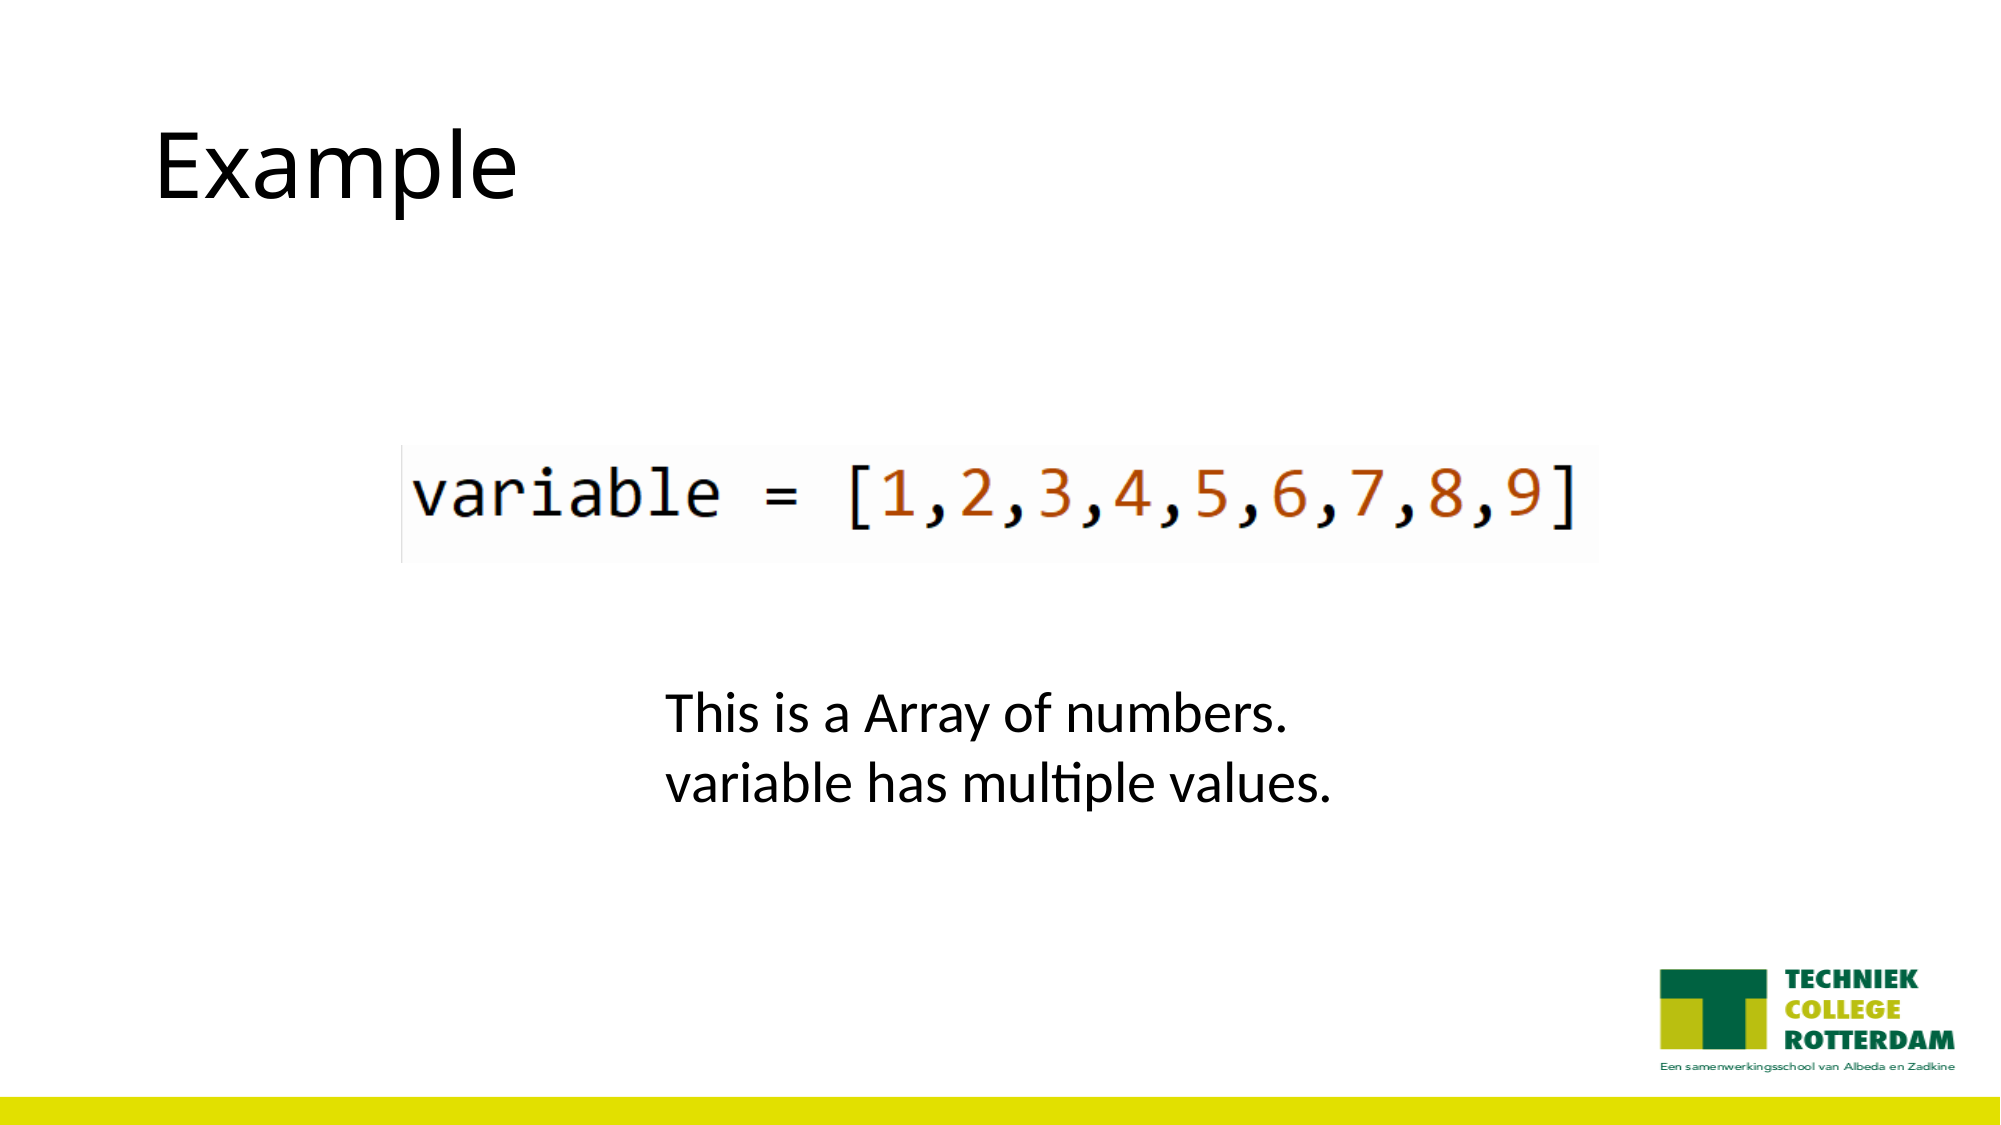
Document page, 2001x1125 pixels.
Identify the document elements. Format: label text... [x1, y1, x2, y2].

title Example [137, 59, 1863, 278]
picture [0, 902, 2000, 1125]
picture [401, 445, 1599, 563]
text_box This is a Array of numbers. variable has multiple values. [651, 666, 1349, 822]
